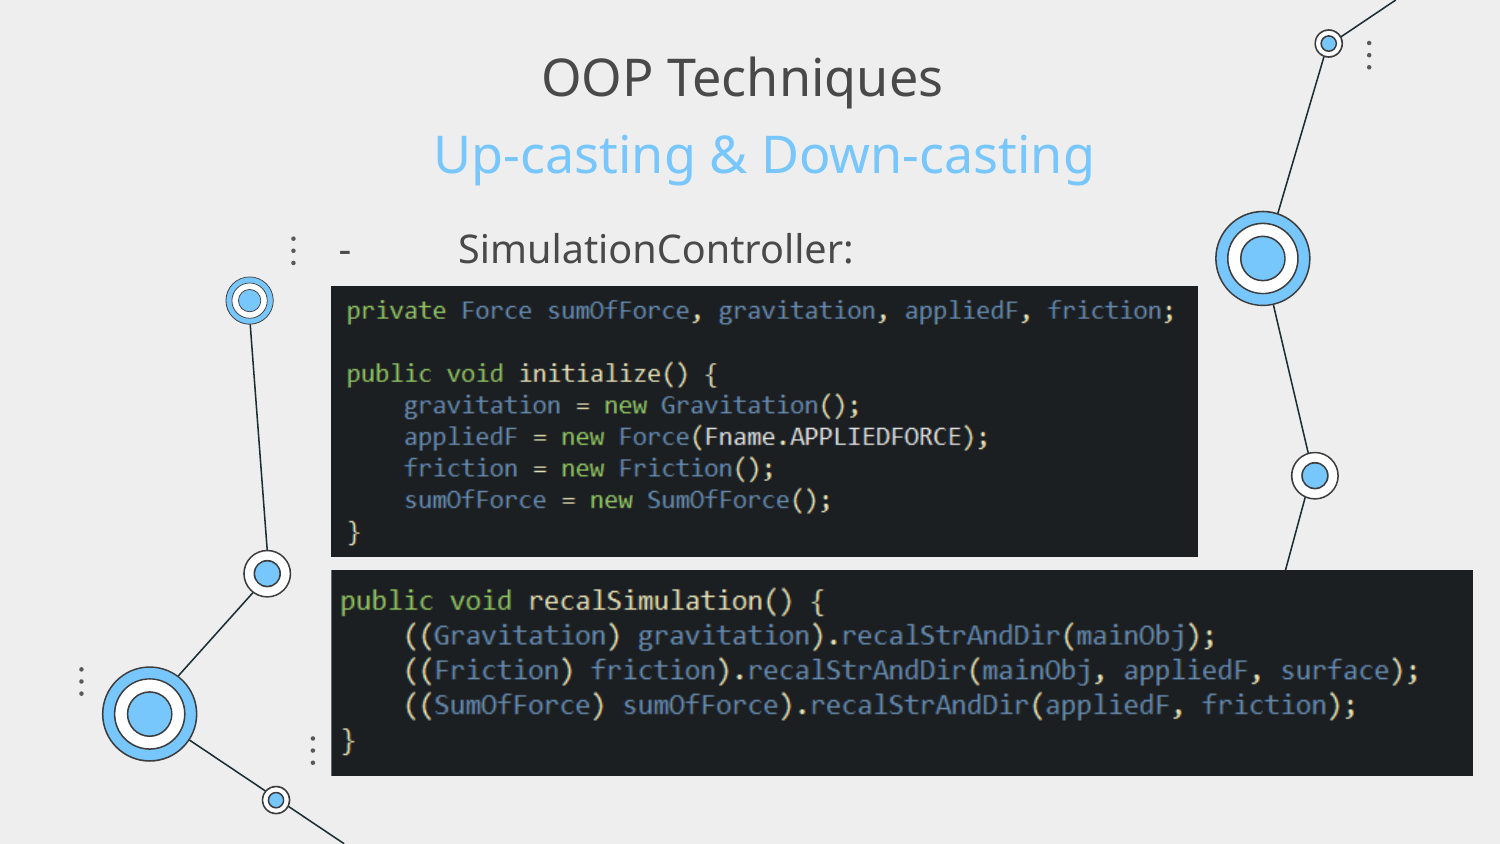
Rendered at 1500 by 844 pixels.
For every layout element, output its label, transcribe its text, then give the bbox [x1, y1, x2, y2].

title Up-casting & Down-casting [386, 105, 1144, 200]
text_box - SimulationController: [293, 208, 1207, 477]
picture [331, 286, 1198, 558]
title OOP Techniques [454, 28, 1031, 105]
picture [331, 569, 1482, 776]
